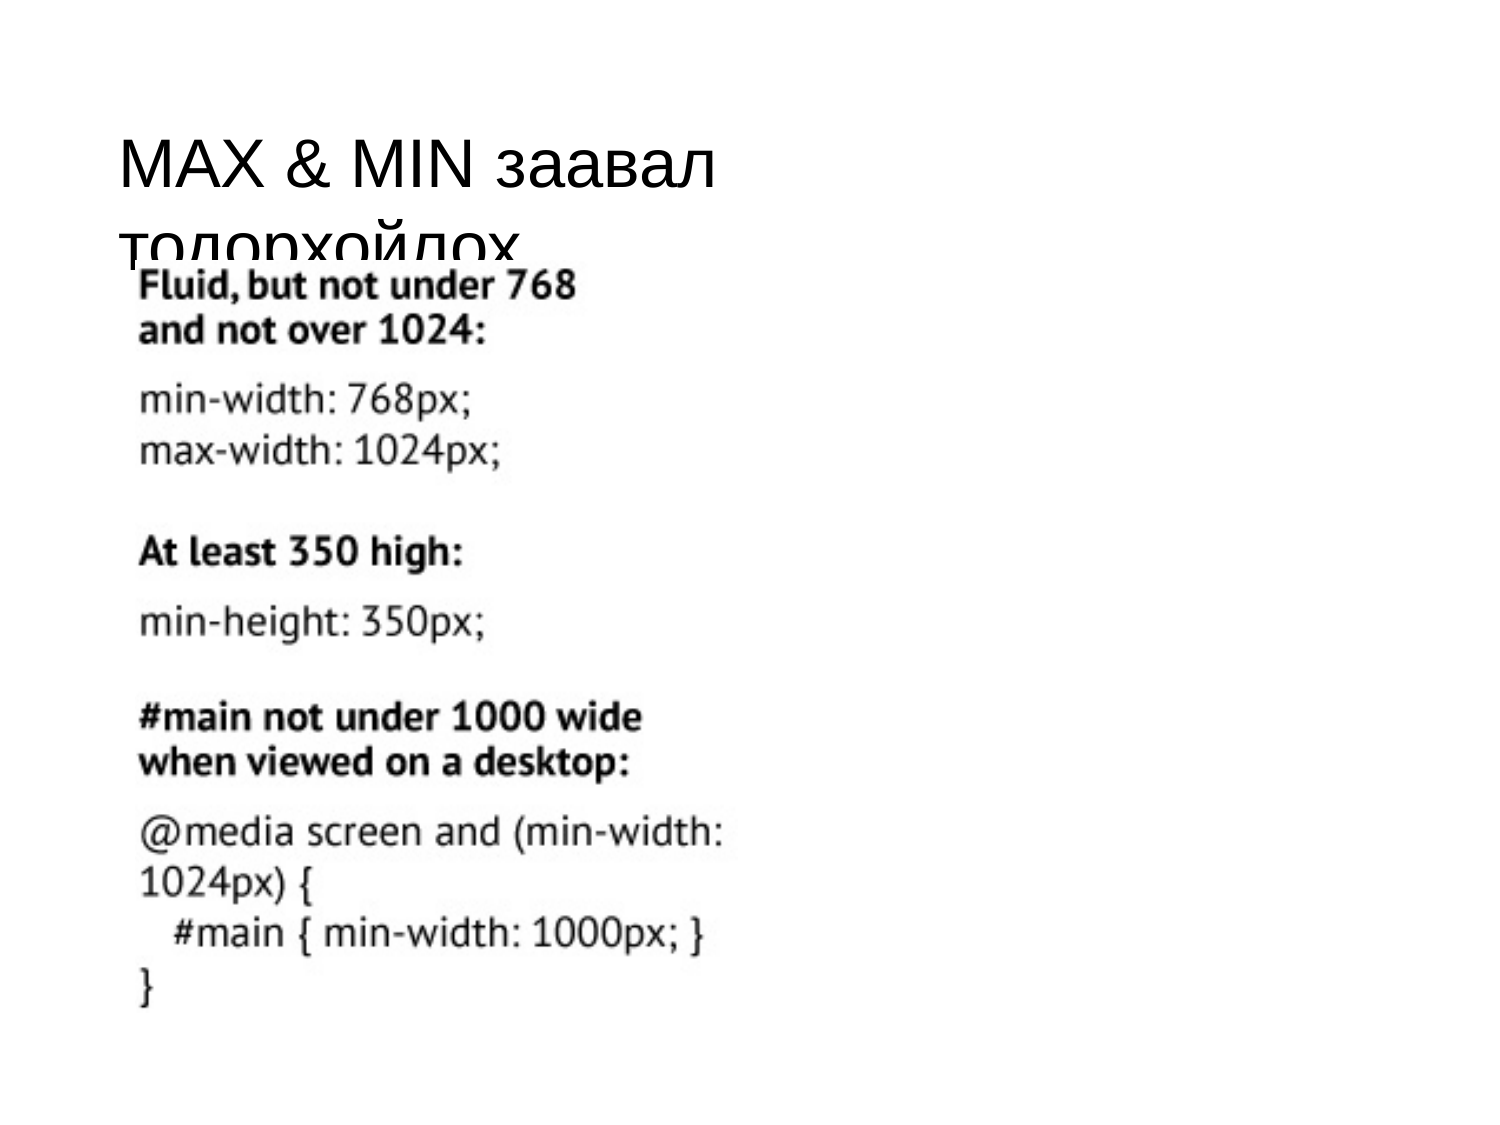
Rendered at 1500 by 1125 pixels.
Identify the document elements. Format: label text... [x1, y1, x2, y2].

picture [135, 259, 738, 1013]
title MAX & MIN заавал тодорхойлох [116, 116, 1043, 307]
